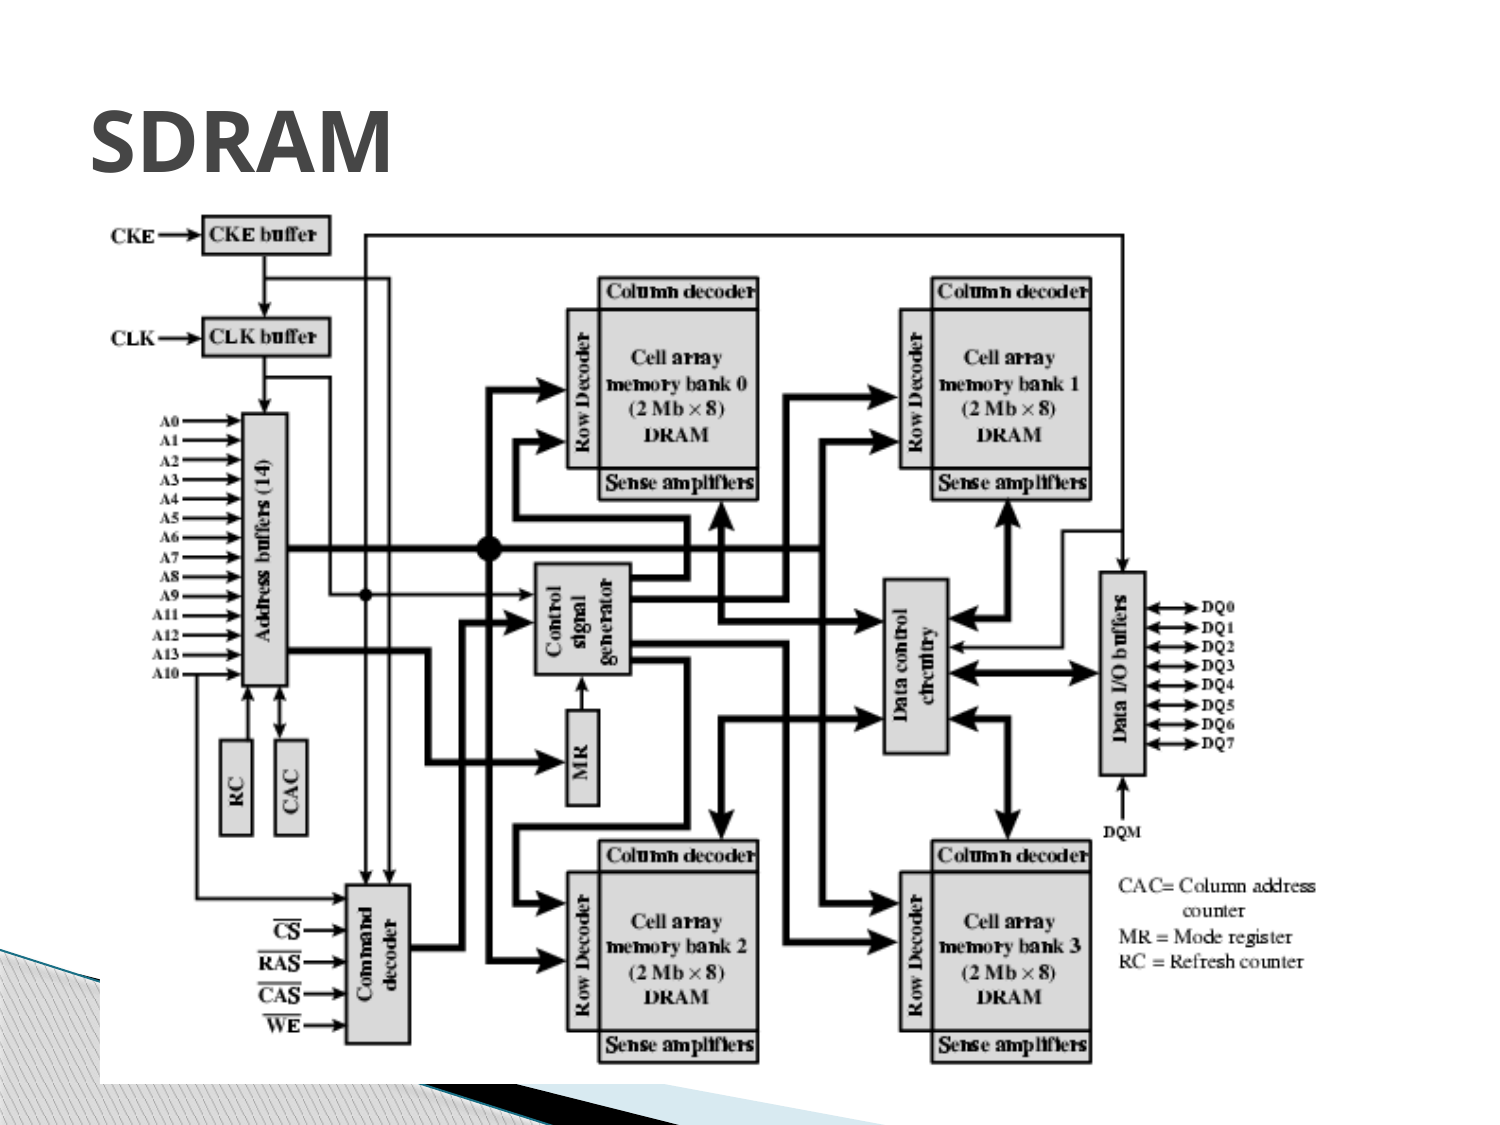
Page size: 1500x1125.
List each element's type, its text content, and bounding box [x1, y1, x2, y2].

picture [99, 184, 1326, 1084]
title SDRAM [75, 45, 1425, 233]
